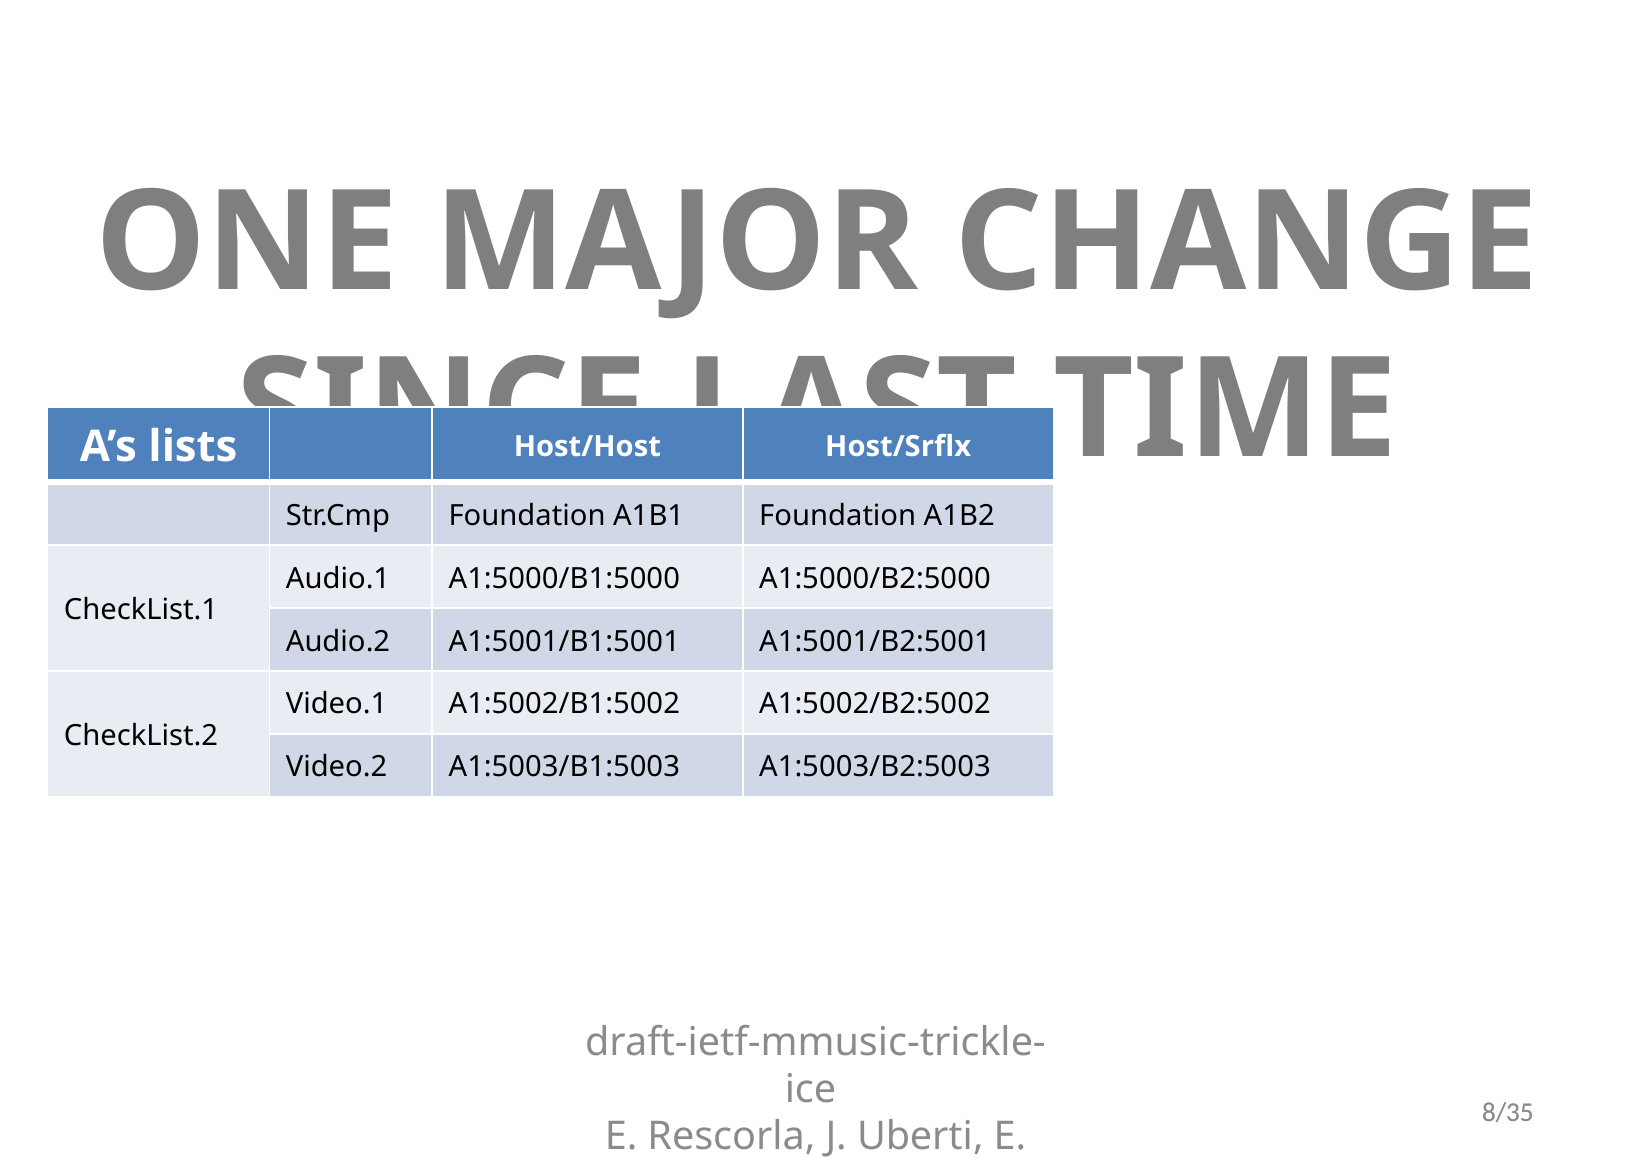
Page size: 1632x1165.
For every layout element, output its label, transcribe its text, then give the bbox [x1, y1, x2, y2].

table_header [270, 408, 431, 479]
table_cell A1:5003/B2:5003 [744, 735, 1053, 796]
table_cell A1:5001/B1:5001 [433, 609, 742, 670]
table_cell A1:5002/B2:5002 [744, 672, 1053, 733]
table_cell Video.1 [270, 672, 431, 733]
table_cell A1:5000/B1:5000 [433, 546, 742, 607]
table_cell A1:5002/B1:5002 [433, 672, 742, 733]
table_cell [48, 485, 269, 544]
table_cell A1:5001/B2:5001 [744, 609, 1053, 670]
table_header Host/Host [433, 408, 742, 479]
table_cell Str.Cmp [270, 485, 431, 544]
title ONE MAJOR CHANGE SINCE LAST TIME [0, 219, 1632, 415]
table_cell CheckList.1 [48, 546, 269, 670]
table_cell Foundation A1B1 [433, 485, 742, 544]
table_cell A1:5000/B2:5000 [744, 546, 1053, 607]
table_cell CheckList.2 [48, 672, 269, 796]
footer draft-ietf-mmusic-trickle-ice E. Rescorla, J. Uberti, E. Ivov [557, 1079, 1075, 1142]
text_box 8/35 [1169, 1079, 1550, 1142]
table_cell Video.2 [270, 735, 431, 796]
table_header A’s lists [48, 408, 269, 479]
table_cell Audio.2 [270, 609, 431, 670]
table_cell Audio.1 [270, 546, 431, 607]
table_cell A1:5003/B1:5003 [433, 735, 742, 796]
table_header Host/Srflx [744, 408, 1053, 479]
table_cell Foundation A1B2 [744, 485, 1053, 544]
